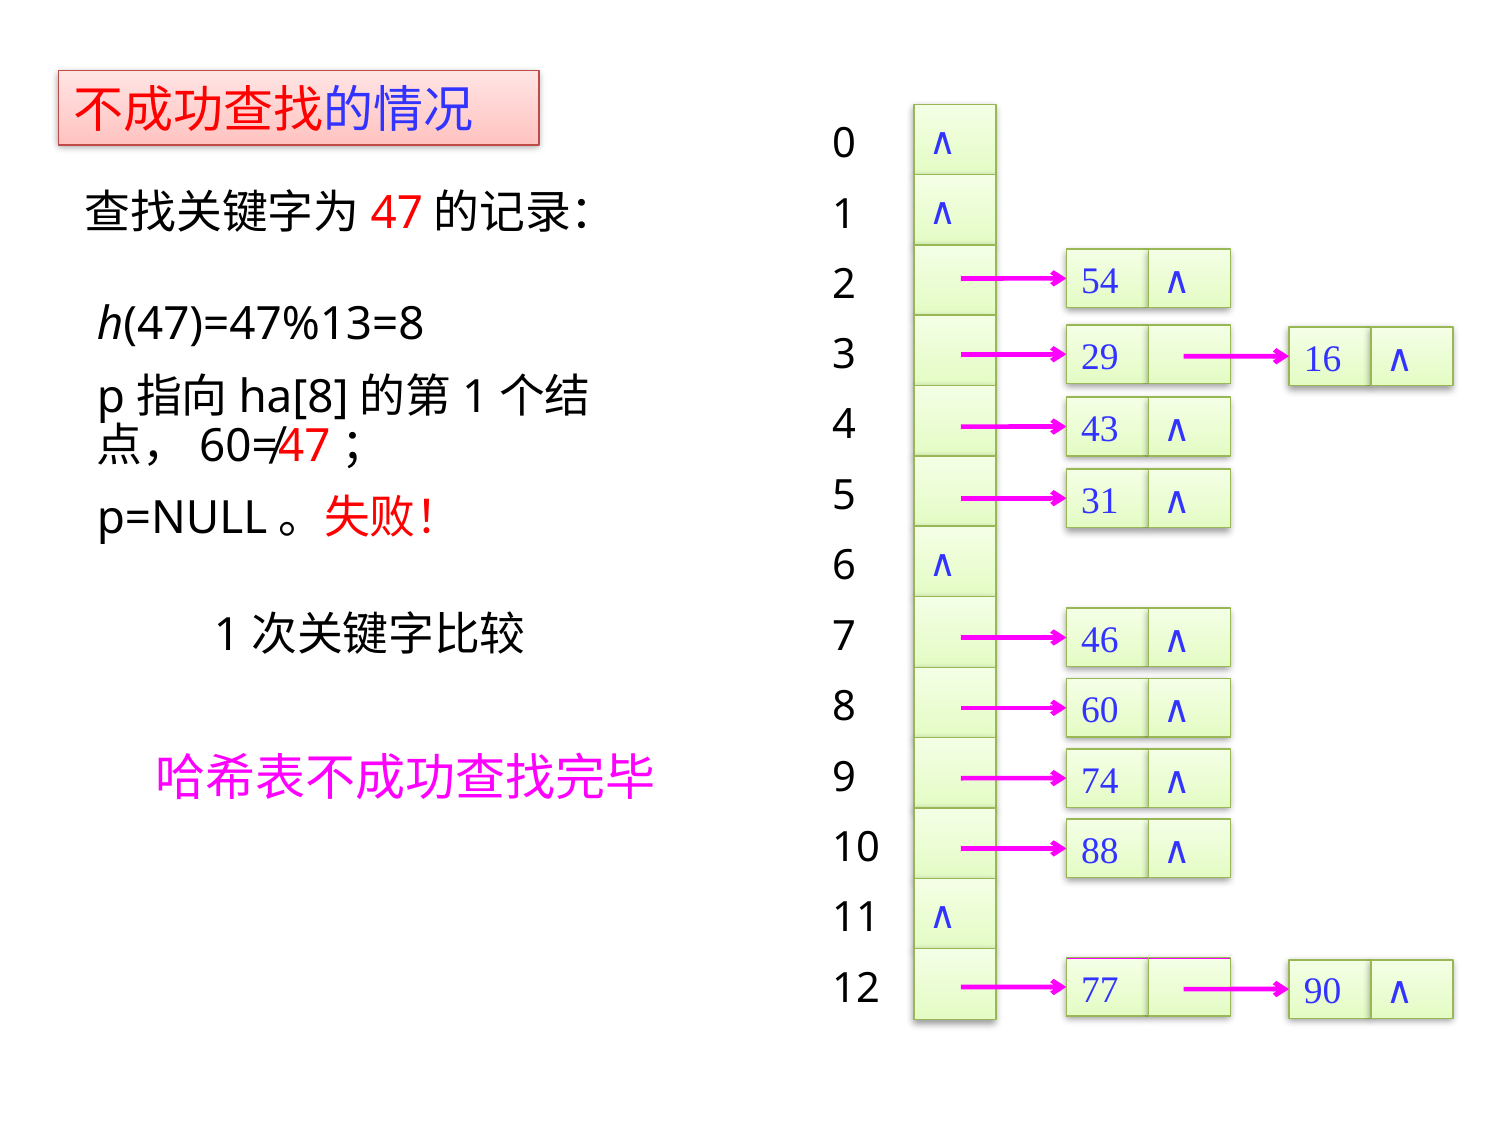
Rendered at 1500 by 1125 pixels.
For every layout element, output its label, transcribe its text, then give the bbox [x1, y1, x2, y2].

text_box 31 [1066, 468, 1146, 528]
text_box ∧ [1148, 396, 1231, 457]
text_box [913, 385, 997, 455]
text_box 1次关键字比较 [199, 597, 621, 668]
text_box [1066, 678, 1231, 738]
text_box ∧ [913, 174, 997, 244]
text_box [913, 314, 997, 385]
text_box 9 [832, 749, 903, 800]
text_box 5 [832, 467, 903, 518]
text_box [913, 948, 997, 1020]
text_box 8 [832, 679, 903, 730]
text_box 2 [832, 256, 903, 307]
text_box 11 [832, 890, 903, 941]
text_box 3 [832, 326, 903, 378]
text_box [1288, 326, 1454, 386]
text_box 43 [1066, 396, 1147, 457]
text_box 74 [1066, 748, 1145, 808]
text_box 10 [832, 819, 903, 870]
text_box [1066, 324, 1231, 384]
text_box [913, 244, 997, 314]
text_box 1 [832, 186, 903, 237]
text_box [913, 455, 997, 525]
text_box 0 [832, 116, 903, 167]
text_box 哈希表不成功查找完毕 [140, 738, 692, 813]
text_box 不成功查找的情况 [58, 70, 540, 146]
text_box 90 [1288, 959, 1368, 1019]
text_box [913, 807, 997, 878]
text_box [913, 596, 997, 667]
text_box 54 [1066, 248, 1147, 308]
text_box h(47)=47%13=8 p指向ha[8]的第1个结点，60≠47； p=NULL。失败！ [82, 292, 797, 552]
text_box 12 [832, 960, 903, 1011]
text_box 6 [832, 537, 903, 589]
text_box [1148, 957, 1231, 1017]
text_box ∧ [1370, 959, 1454, 1019]
text_box ∧ [1148, 748, 1231, 808]
text_box 查找关键字为47的记录： [70, 175, 680, 246]
text_box ∧ [1148, 248, 1231, 308]
text_box ∧ [913, 878, 997, 948]
text_box 4 [832, 397, 903, 448]
text_box 77 [1066, 957, 1146, 1017]
text_box ∧ [1148, 607, 1231, 667]
text_box ∧ [1148, 818, 1231, 878]
text_box [913, 667, 997, 737]
text_box 88 [1066, 818, 1147, 878]
text_box [913, 737, 997, 807]
text_box ∧ [913, 104, 997, 174]
text_box ∧ [1148, 468, 1231, 528]
text_box 7 [832, 608, 903, 659]
text_box 46 [1066, 607, 1147, 667]
text_box ∧ [913, 525, 997, 596]
